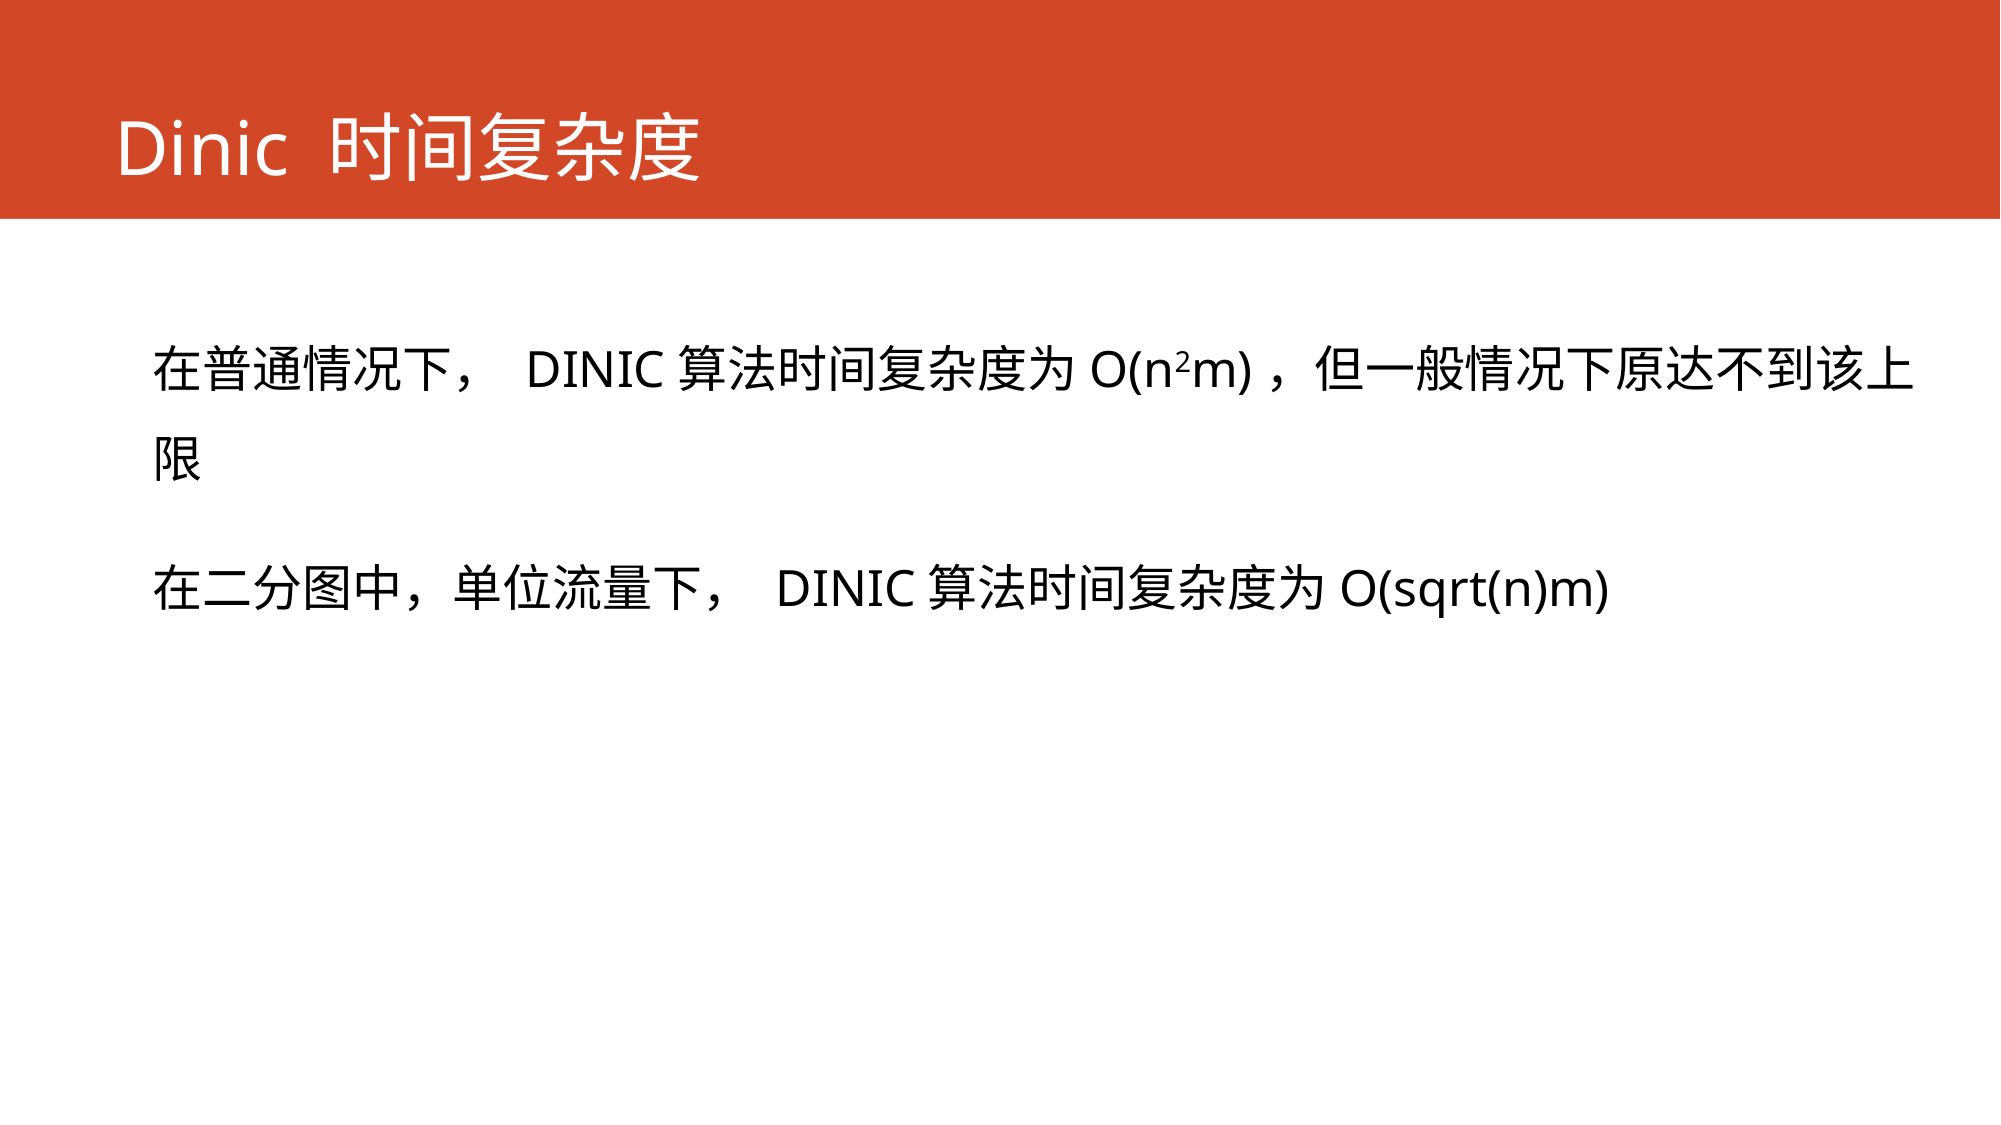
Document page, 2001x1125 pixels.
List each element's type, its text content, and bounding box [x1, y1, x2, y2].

list 在普通情况下， DINIC算法时间复杂度为O(n2m)，但一般情况下原达不到该上限 在二分图中，单位流量下， DINIC算法时间复杂度为O(sqrt(n)m) [137, 299, 1963, 1014]
title Dinic 时间复杂度 [99, 0, 1863, 199]
